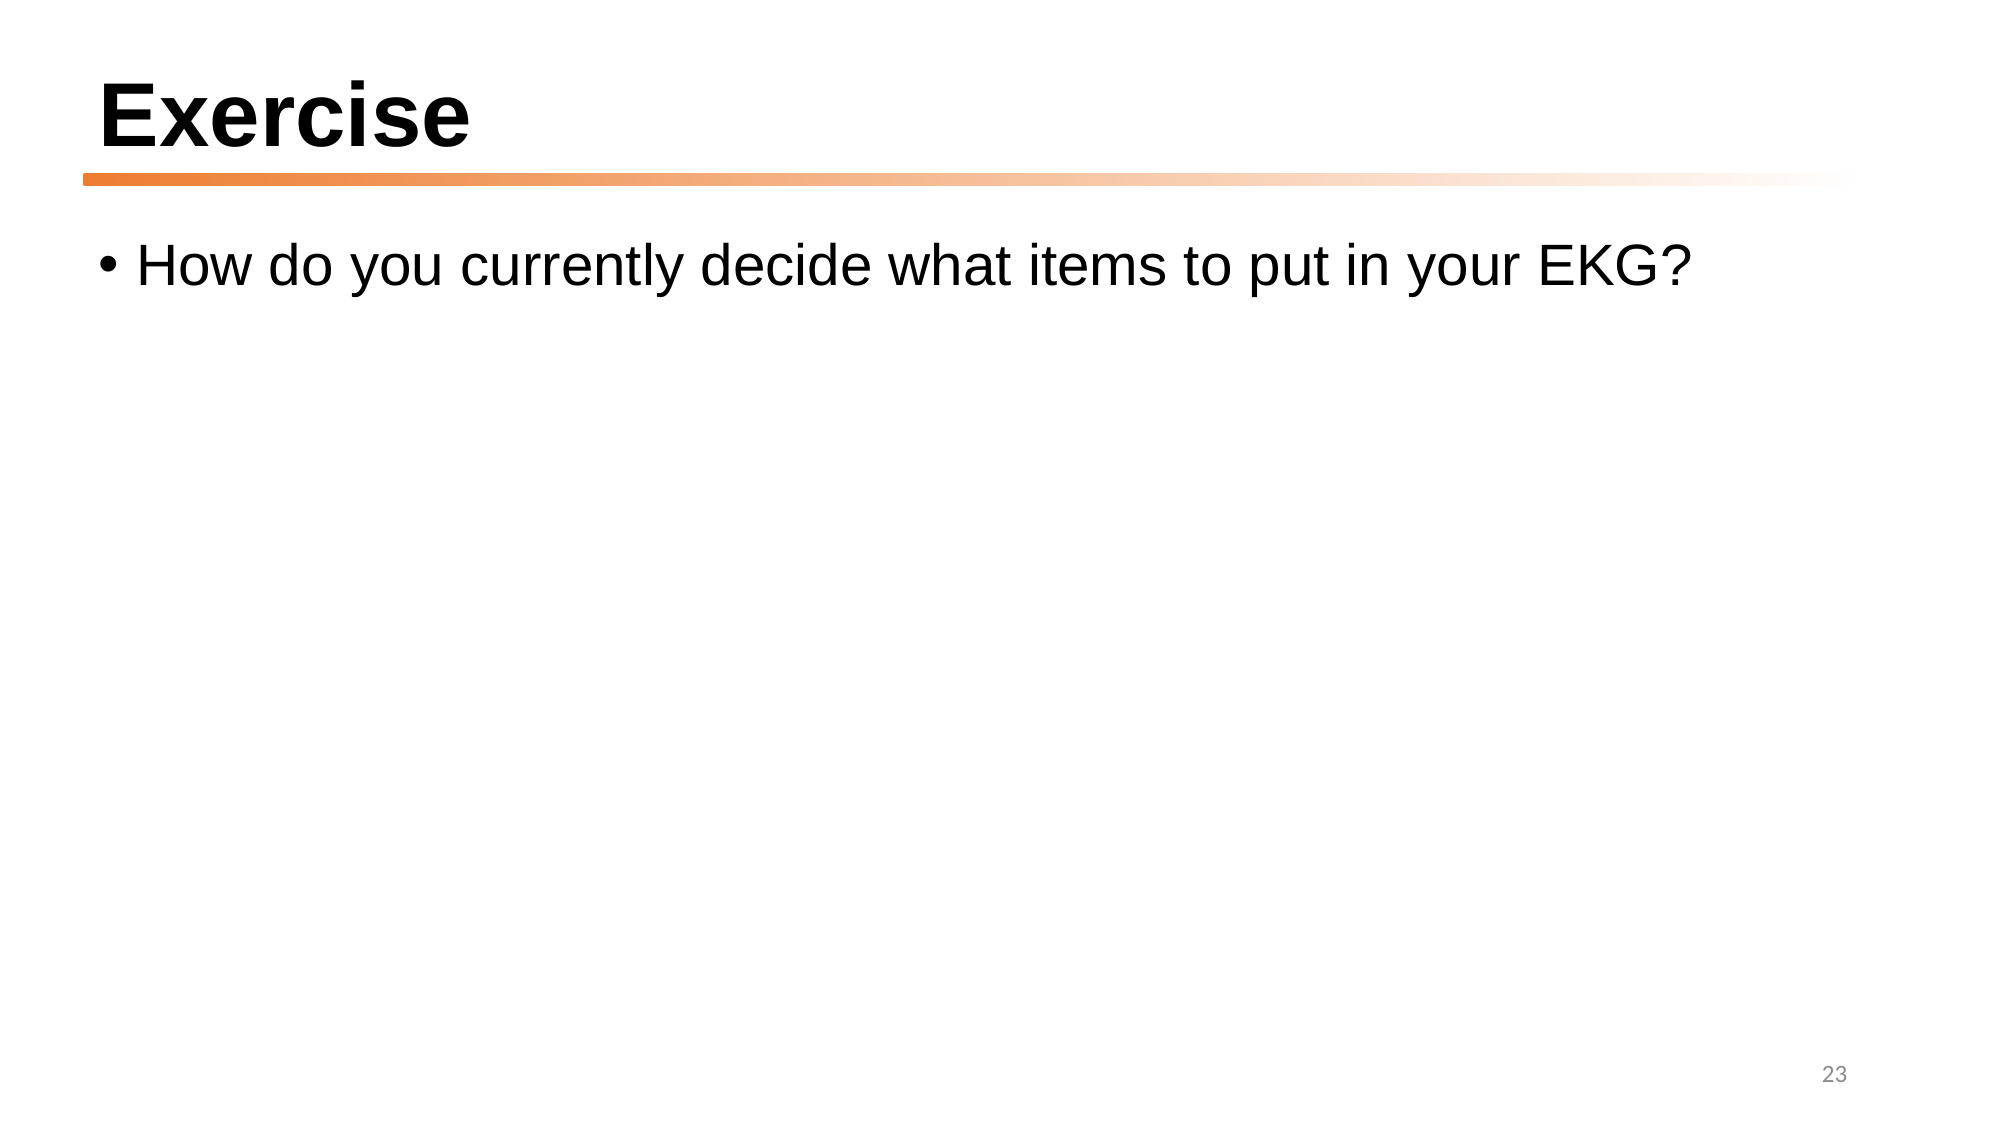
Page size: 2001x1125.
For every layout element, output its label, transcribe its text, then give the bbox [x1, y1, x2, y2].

slide_number 23 [1412, 1042, 1863, 1103]
title Exercise [83, 59, 1809, 174]
list How do you currently decide what items to put in your EKG? [83, 227, 1863, 1014]
